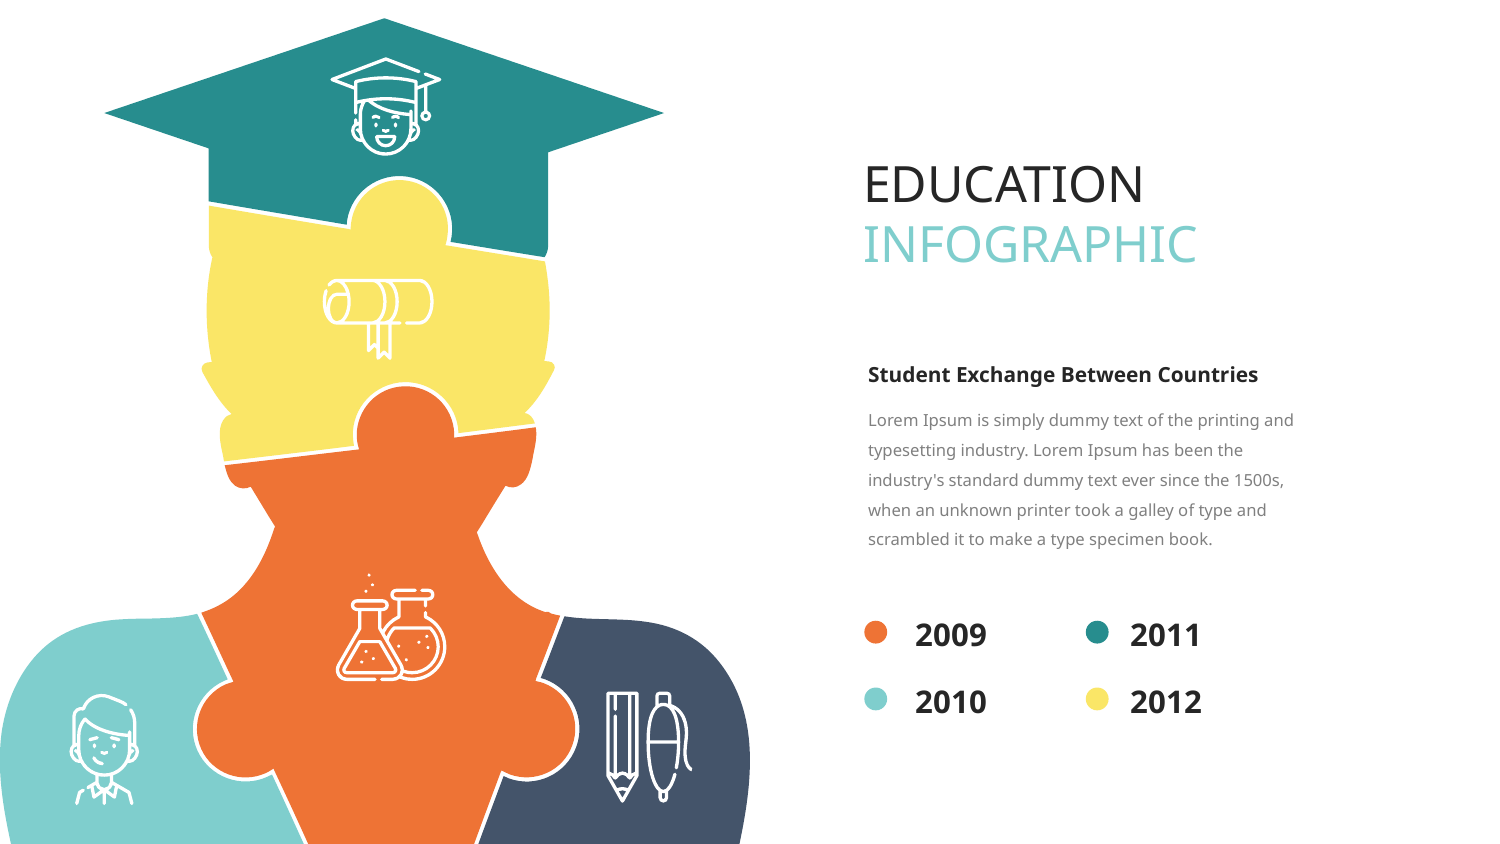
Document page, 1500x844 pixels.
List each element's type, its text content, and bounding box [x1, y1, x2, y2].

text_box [864, 674, 1029, 728]
text_box EDUCATION INFOGRAPHIC [855, 144, 1309, 280]
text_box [1085, 674, 1244, 728]
text_box Lorem Ipsum is simply dummy text of the printing and typesetting industry. Lorem Ipsum has been the industry's standard dummy text ever since the 1500s, when an unknown printer took a galley of type and scrambled it to make a type specimen book. [860, 394, 1309, 557]
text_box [0, 18, 751, 844]
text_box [1085, 607, 1244, 661]
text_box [864, 607, 1029, 661]
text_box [335, 573, 447, 682]
text_box Student Exchange Between Countries [860, 353, 1393, 394]
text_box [69, 693, 140, 806]
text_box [606, 691, 693, 803]
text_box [330, 57, 442, 156]
